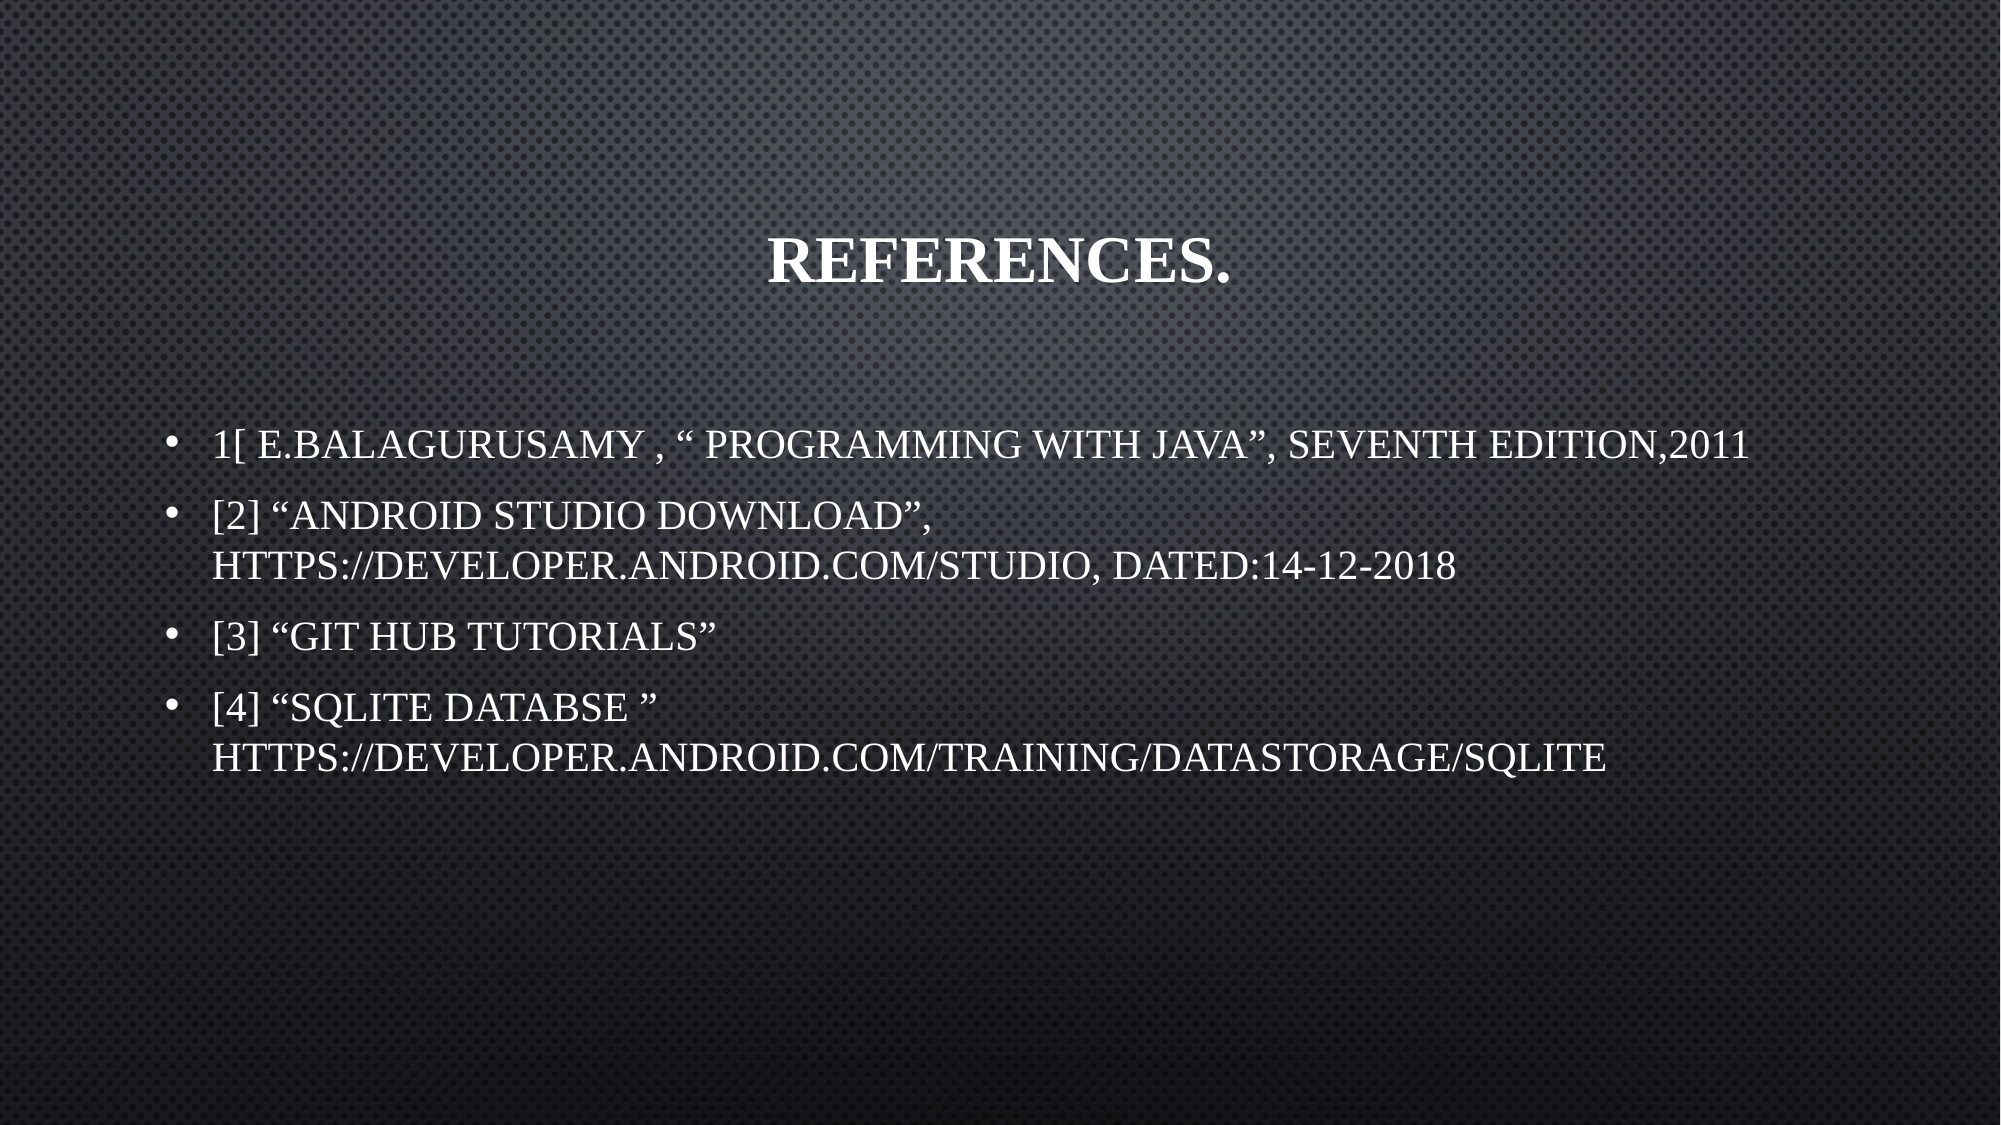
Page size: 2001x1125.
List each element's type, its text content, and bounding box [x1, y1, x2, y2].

title References. [187, 99, 1813, 259]
list 1[ E.Balagurusamy , “ Programming with Java”, Seventh Edition,2011 [2] “Android Studio Download”, https://developer.android.com/studio, dated:14-12-2018 [3] “Git Hub Tutorials” [4] “Sqlite Databse ” https://developer.android.com/training/datastorage/sqlite [149, 259, 1849, 866]
